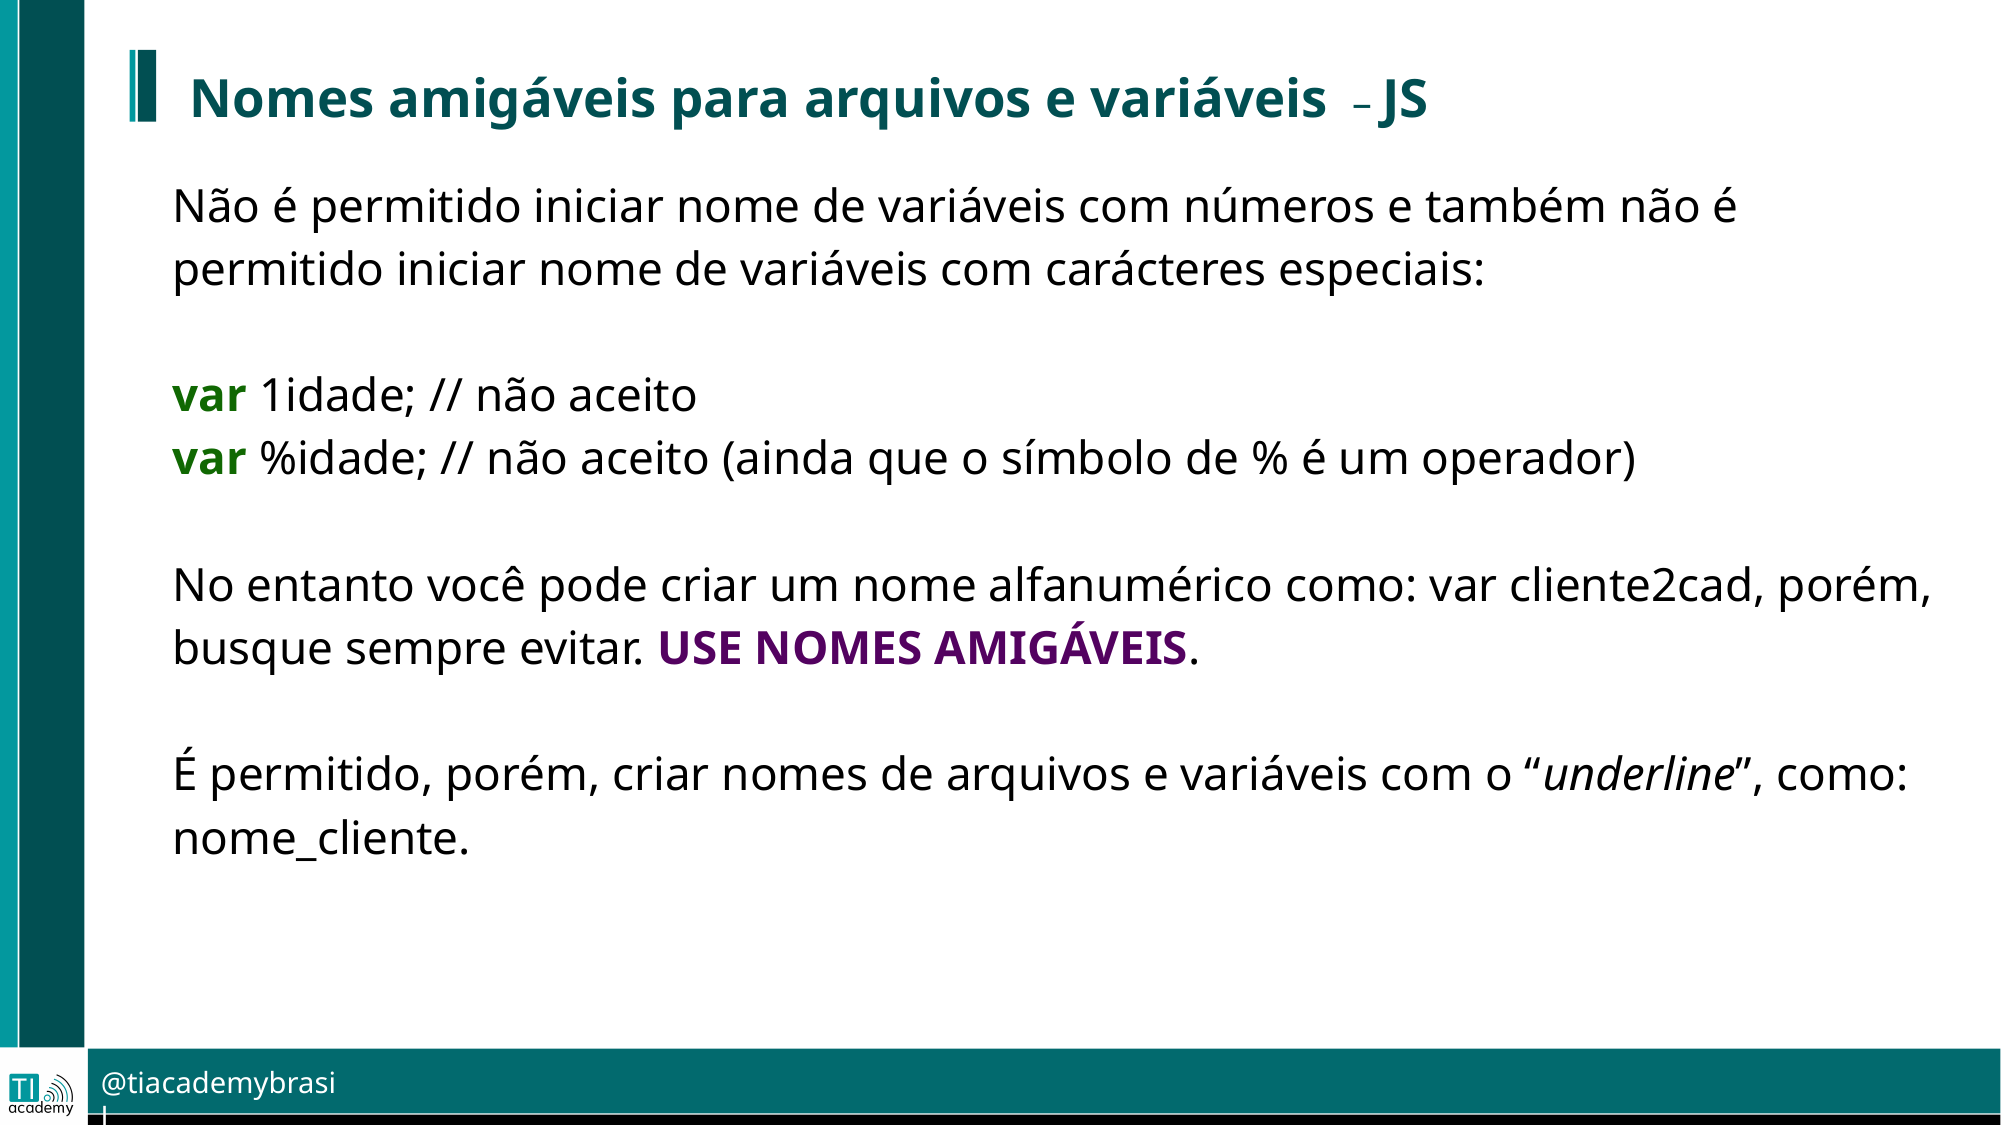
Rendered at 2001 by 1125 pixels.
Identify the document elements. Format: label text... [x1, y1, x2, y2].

text_box Nomes amigáveis para arquivos e variáveis – JS [137, 64, 1913, 137]
text_box Não é permitido iniciar nome de variáveis com números e também não é permitido iniciar nome de variáveis com carácteres especiais: var 1idade; // não aceito var %idade; // não aceito (ainda que o símbolo de % é um operador) No entanto você pode criar um nome alfanumérico como: var cliente2cad, porém, busque sempre evitar. USE NOMES AMIGÁVEIS. É permitido, porém, criar nomes de arquivos e variáveis com o “underline”, como: nome_cliente. [157, 160, 1966, 871]
picture [0, 1049, 85, 1125]
